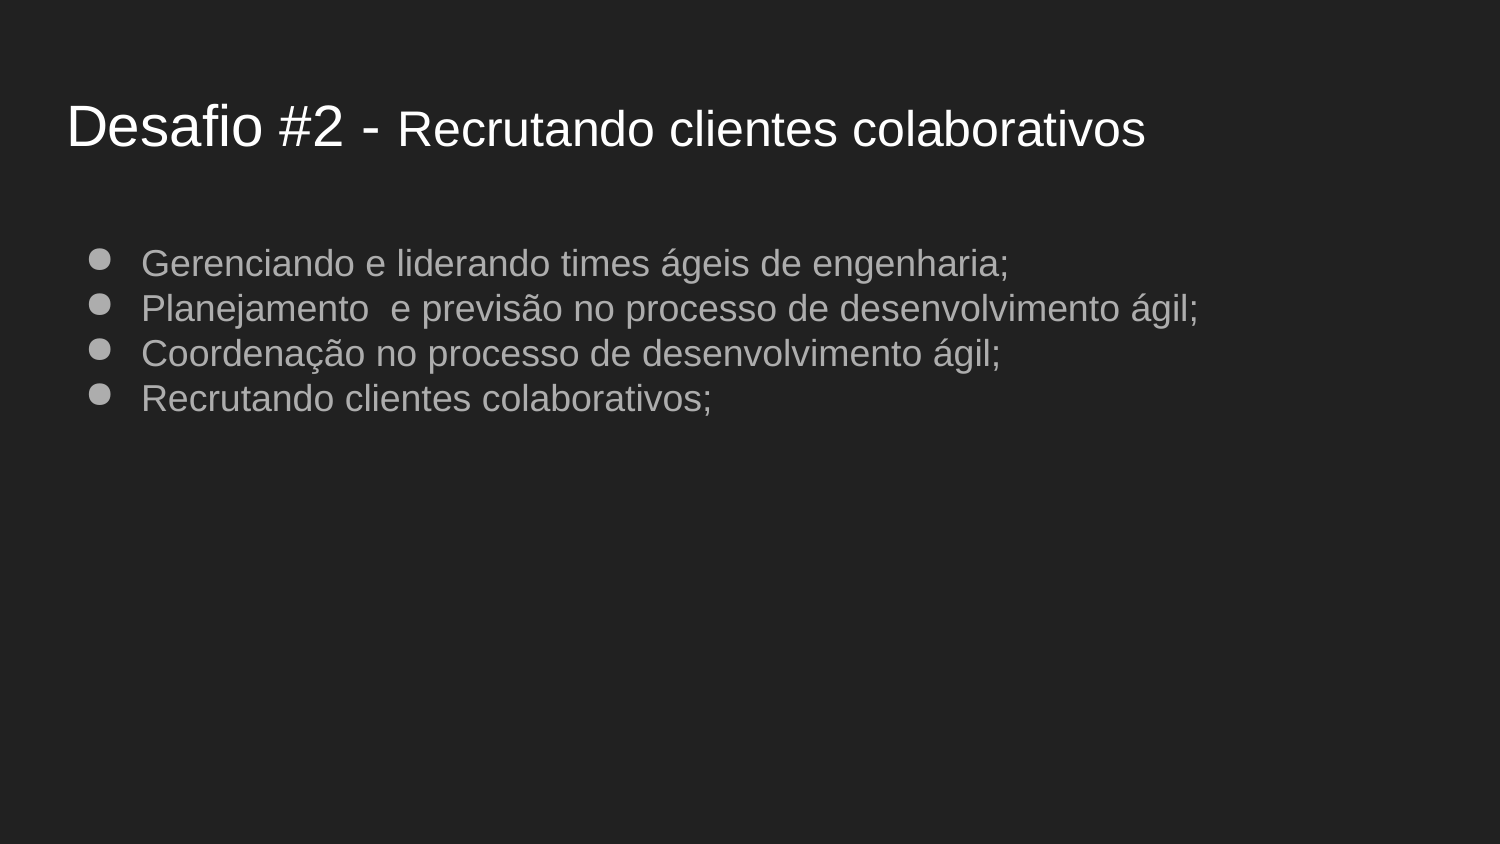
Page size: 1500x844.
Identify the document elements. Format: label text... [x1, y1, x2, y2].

title Gerenciando e liderando times ágeis de engenharia; Planejamento e previsão no processo de desenvolvimento ágil; Coordenação no processo de desenvolvimento ágil; Recrutando clientes colaborativos; [51, 223, 1449, 806]
title Desafio #2 - Recrutando clientes colaborativos [51, 72, 1449, 167]
